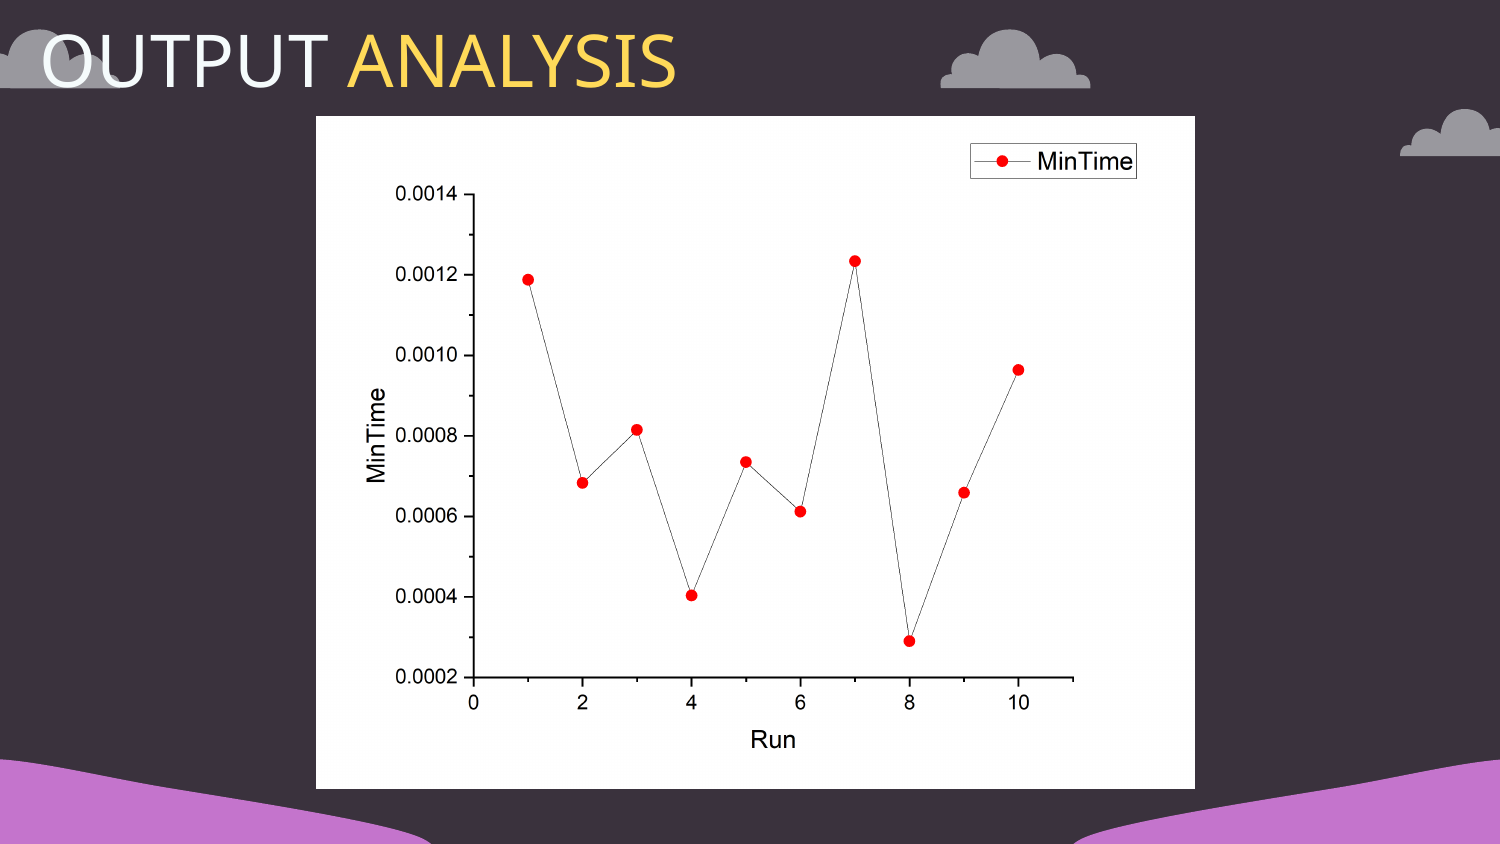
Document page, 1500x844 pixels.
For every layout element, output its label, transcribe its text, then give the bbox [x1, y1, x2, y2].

picture [316, 116, 1196, 790]
title OUTPUT ANALYSIS [0, 0, 993, 93]
